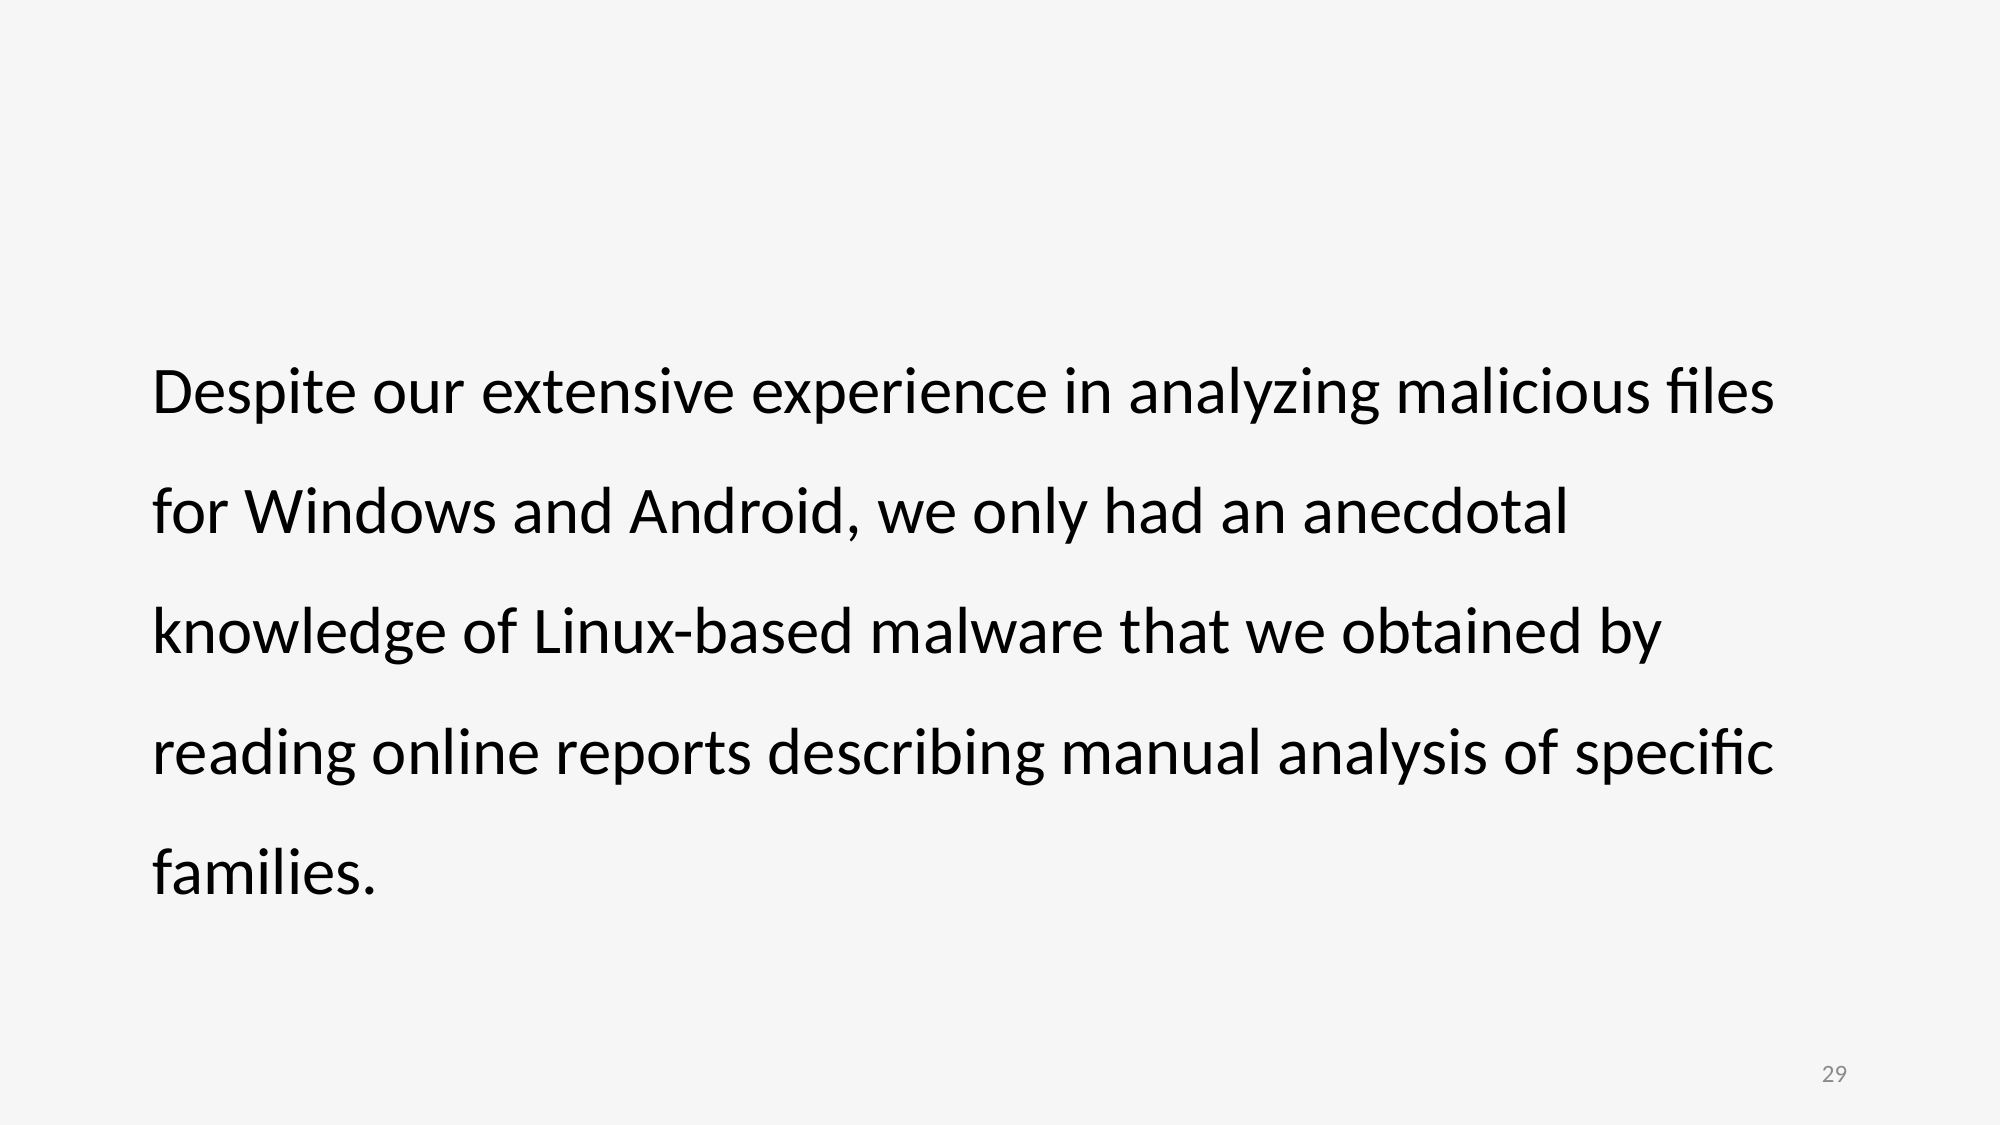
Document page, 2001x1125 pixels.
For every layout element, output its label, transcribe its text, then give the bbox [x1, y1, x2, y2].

slide_number 29 [1412, 1042, 1863, 1103]
list Despite our extensive experience in analyzing malicious files for Windows and Android, we only had an anecdotal knowledge of Linux-based malware that we obtained by reading online reports describing manual analysis of specific families. [137, 299, 1863, 1014]
